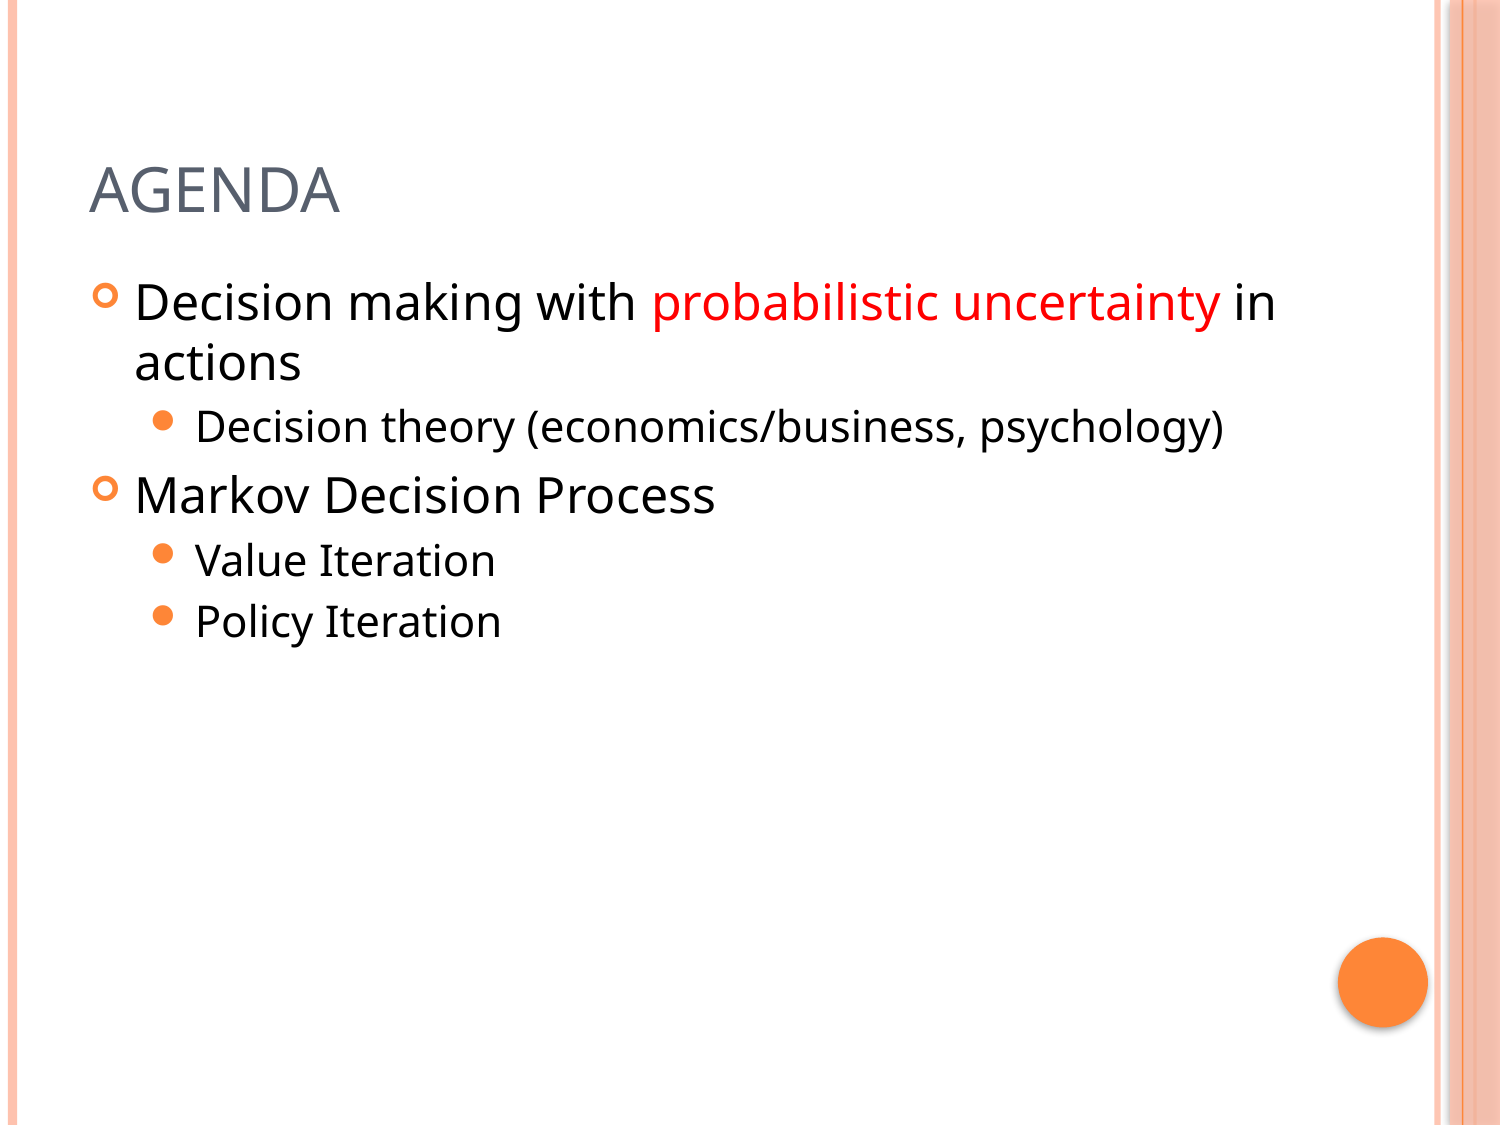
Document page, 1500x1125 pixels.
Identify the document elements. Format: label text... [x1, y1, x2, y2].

list Decision making with probabilistic uncertainty in actions Decision theory (economics/business, psychology) Markov Decision Process Value Iteration Policy Iteration [75, 262, 1300, 1062]
title Agenda [75, 45, 1300, 233]
